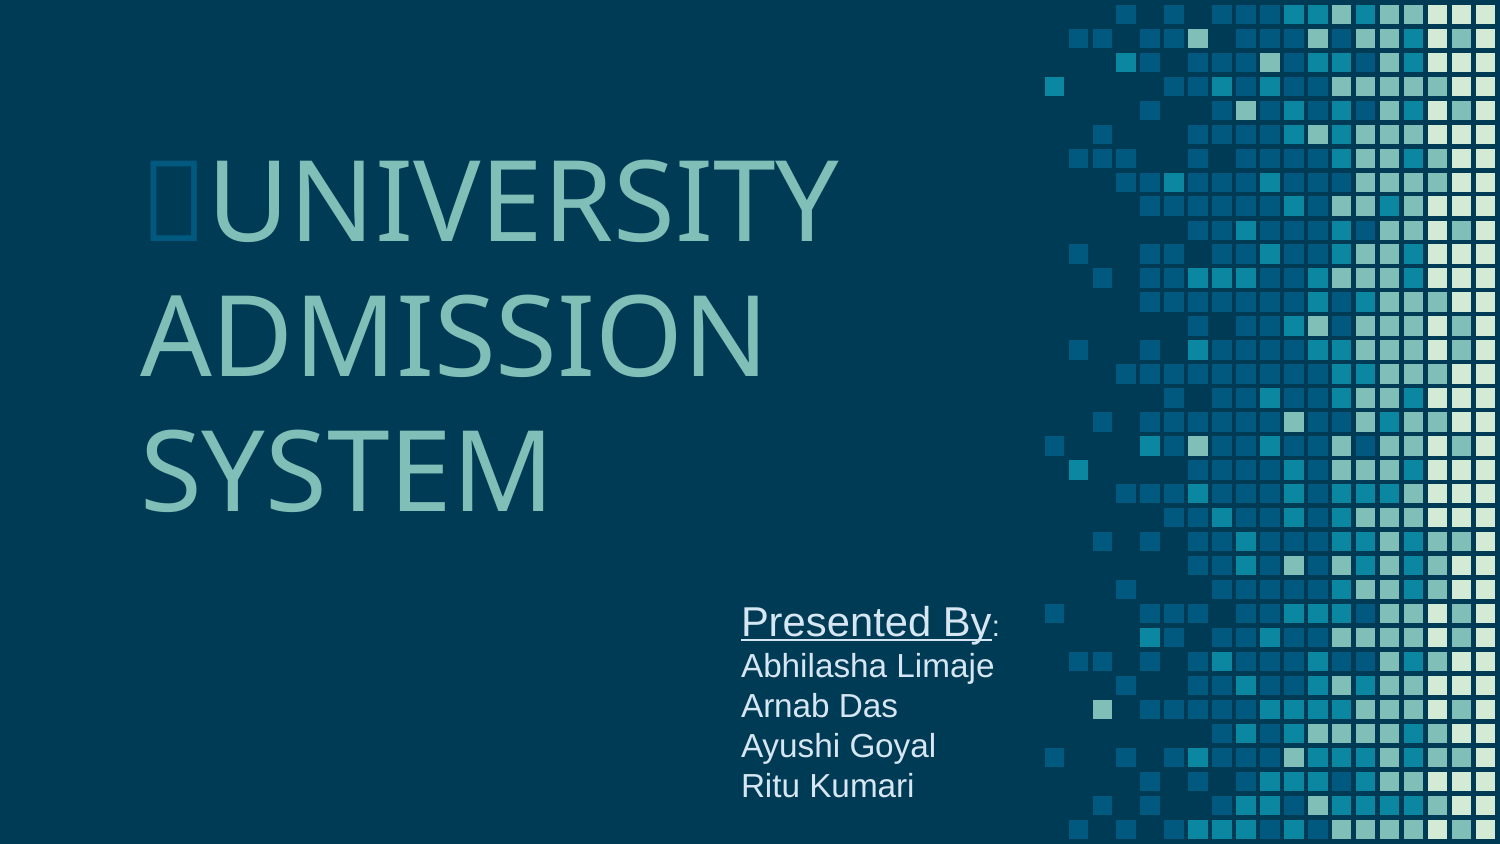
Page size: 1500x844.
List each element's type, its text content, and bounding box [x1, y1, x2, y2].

title 📖UNIVERSITY ADMISSION SYSTEM [125, 114, 1011, 305]
text_box Presented By: Abhilasha Limaje Arnab Das Ayushi Goyal Ritu Kumari [726, 587, 1235, 812]
